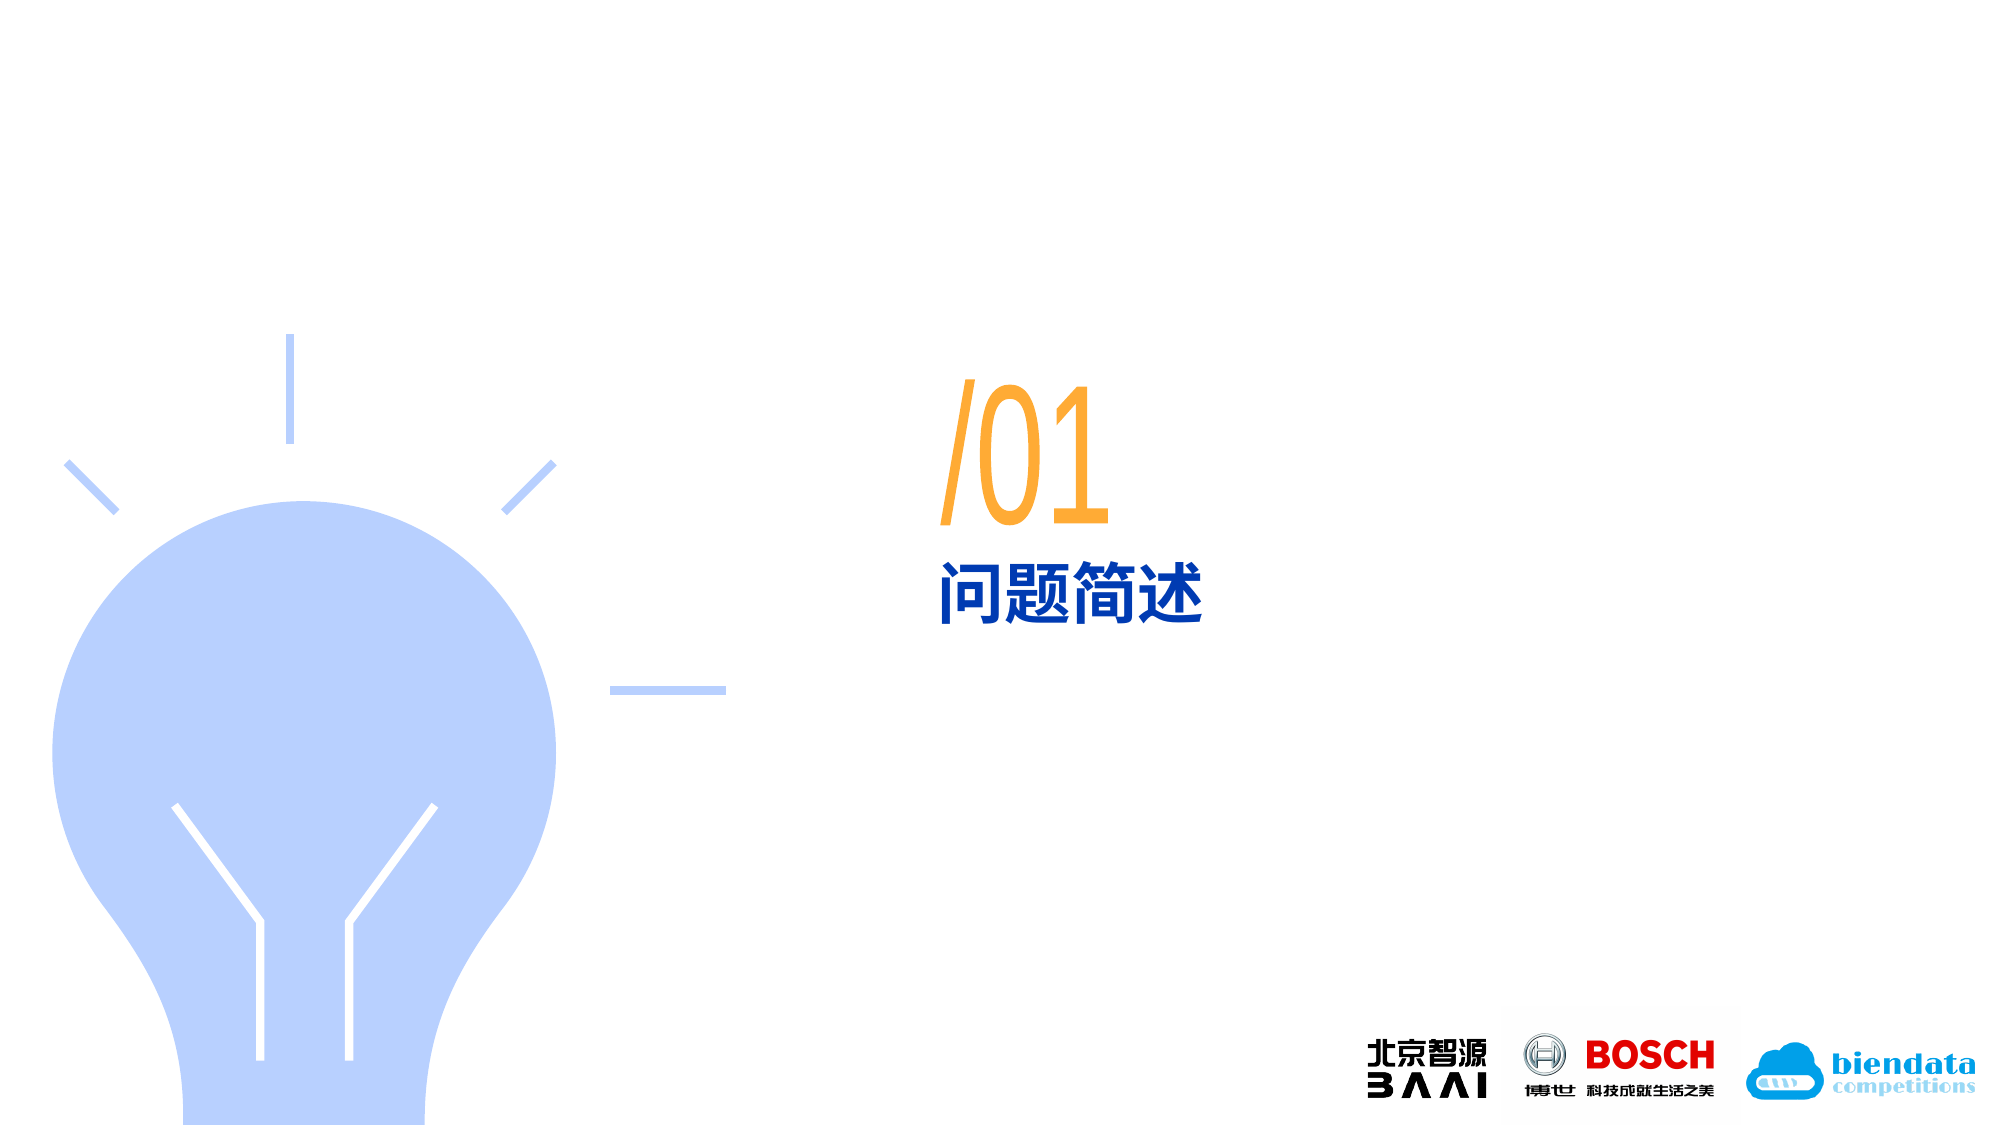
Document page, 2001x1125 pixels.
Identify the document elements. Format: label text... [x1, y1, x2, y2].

picture [1746, 1040, 1975, 1104]
picture [1963, 1060, 1969, 1072]
title 问题简述 [922, 493, 1812, 641]
picture [1501, 1006, 1741, 1125]
picture [1757, 1076, 1814, 1090]
picture [1359, 1026, 1496, 1109]
